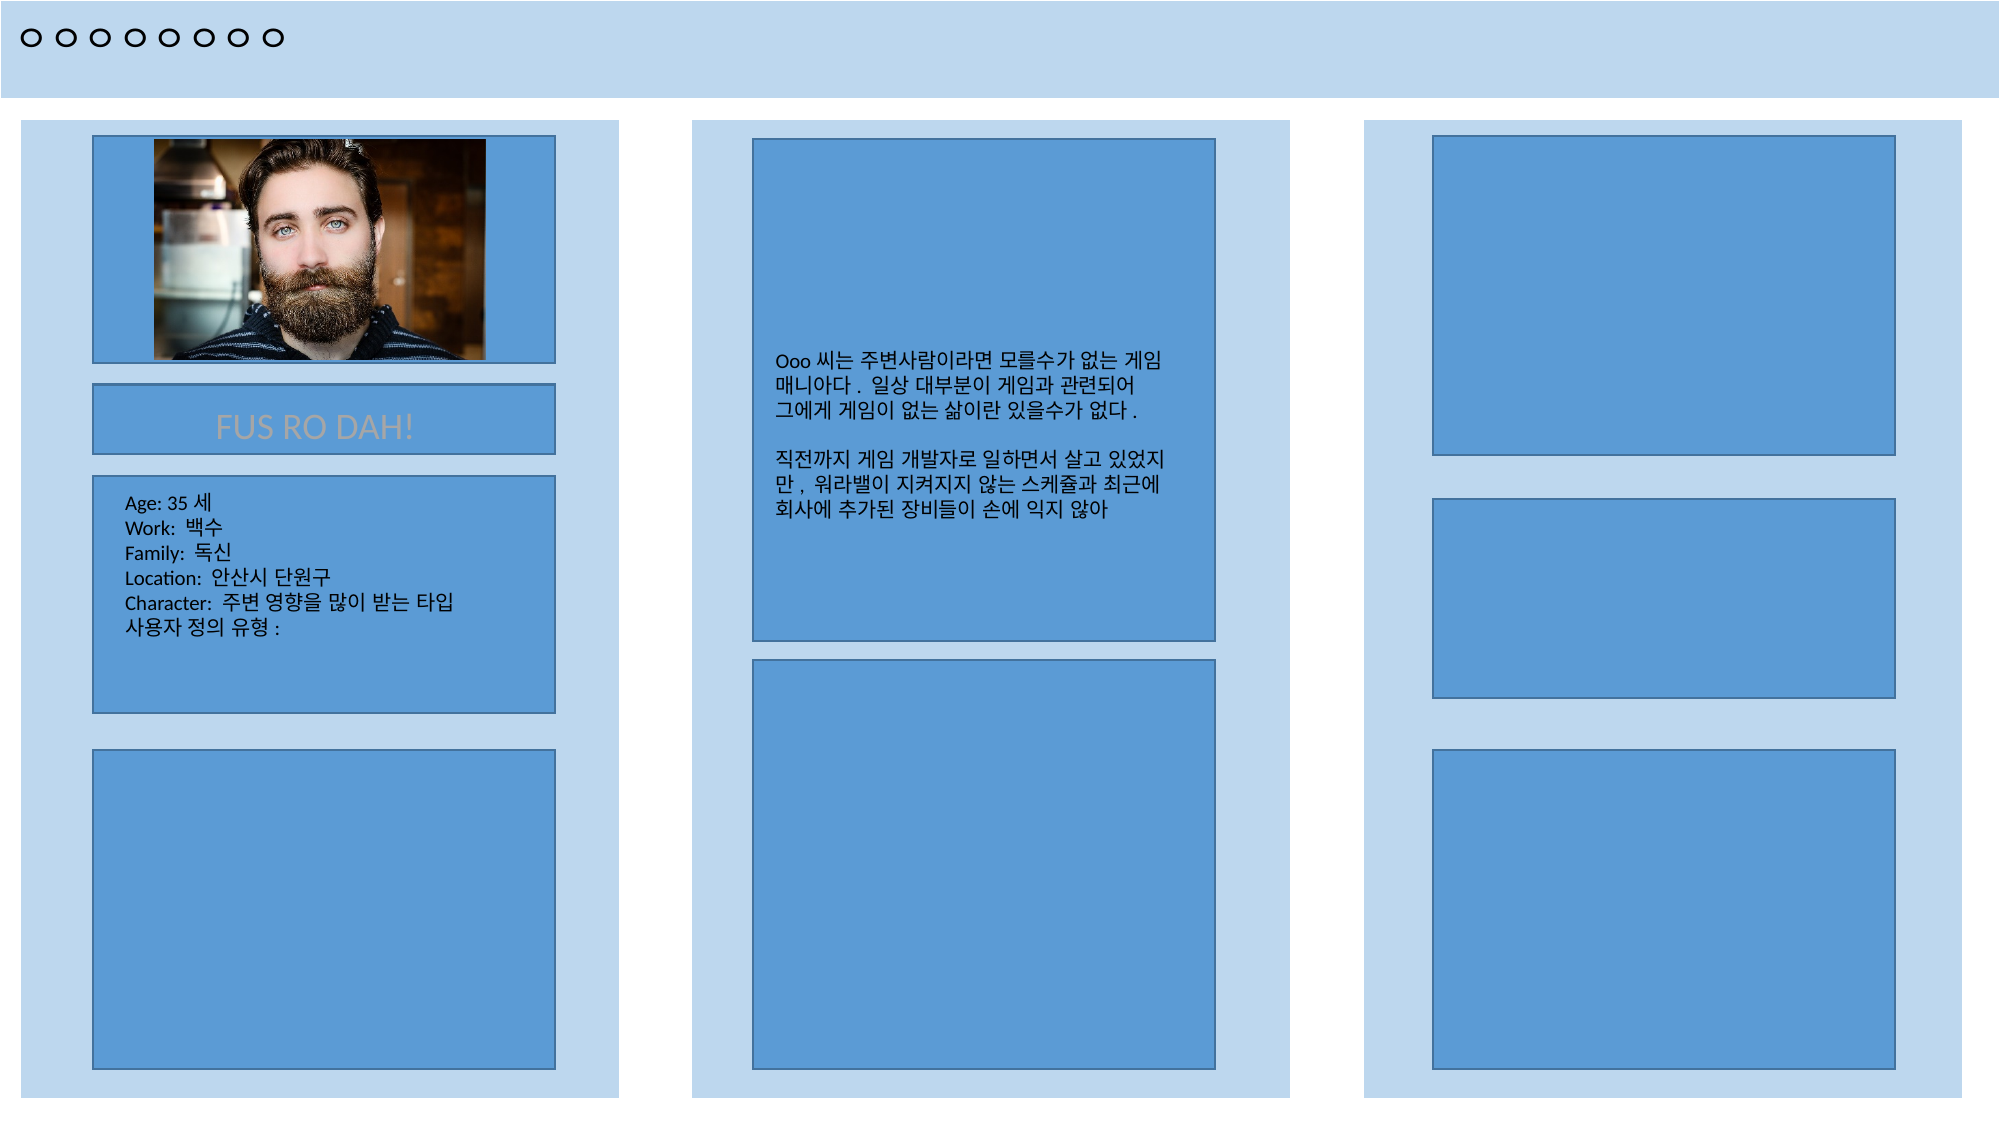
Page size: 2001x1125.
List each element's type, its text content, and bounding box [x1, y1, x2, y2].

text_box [92, 384, 555, 454]
text_box [1432, 135, 1896, 456]
picture [154, 139, 486, 360]
text_box [0, 0, 2000, 100]
text_box [752, 138, 1216, 642]
text_box [92, 135, 556, 364]
text_box [752, 659, 1216, 1070]
text_box [92, 749, 556, 1070]
text_box Ooo씨는 주변사람이라면 모를수가 없는 게임 매니아다. 일상 대부분이 게임과 관련되어 그에게 게임이 없는 삶이란 있을수가 없다. 직전까지 게임 개발자로 일하면서 살고 있었지만, 워라밸이 지켜지지 않는 스케쥴과 최근에 회사에 추가된 장비들이 손에 익지 않아 [760, 339, 1207, 530]
text_box Age: 35세 Work: 백수 Family: 독신 Location: 안산시 단원구 Character: 주변 영향을 많이 받는 타입 사용자 정의 유형: [110, 482, 540, 733]
text_box [92, 475, 556, 714]
text_box ㅇㅇㅇㅇㅇㅇㅇㅇ [0, 7, 640, 68]
text_box [1432, 498, 1896, 699]
text_box [19, 118, 621, 1100]
text_box [690, 118, 1292, 1100]
text_box [1362, 118, 1964, 1100]
text_box [1432, 749, 1896, 1070]
